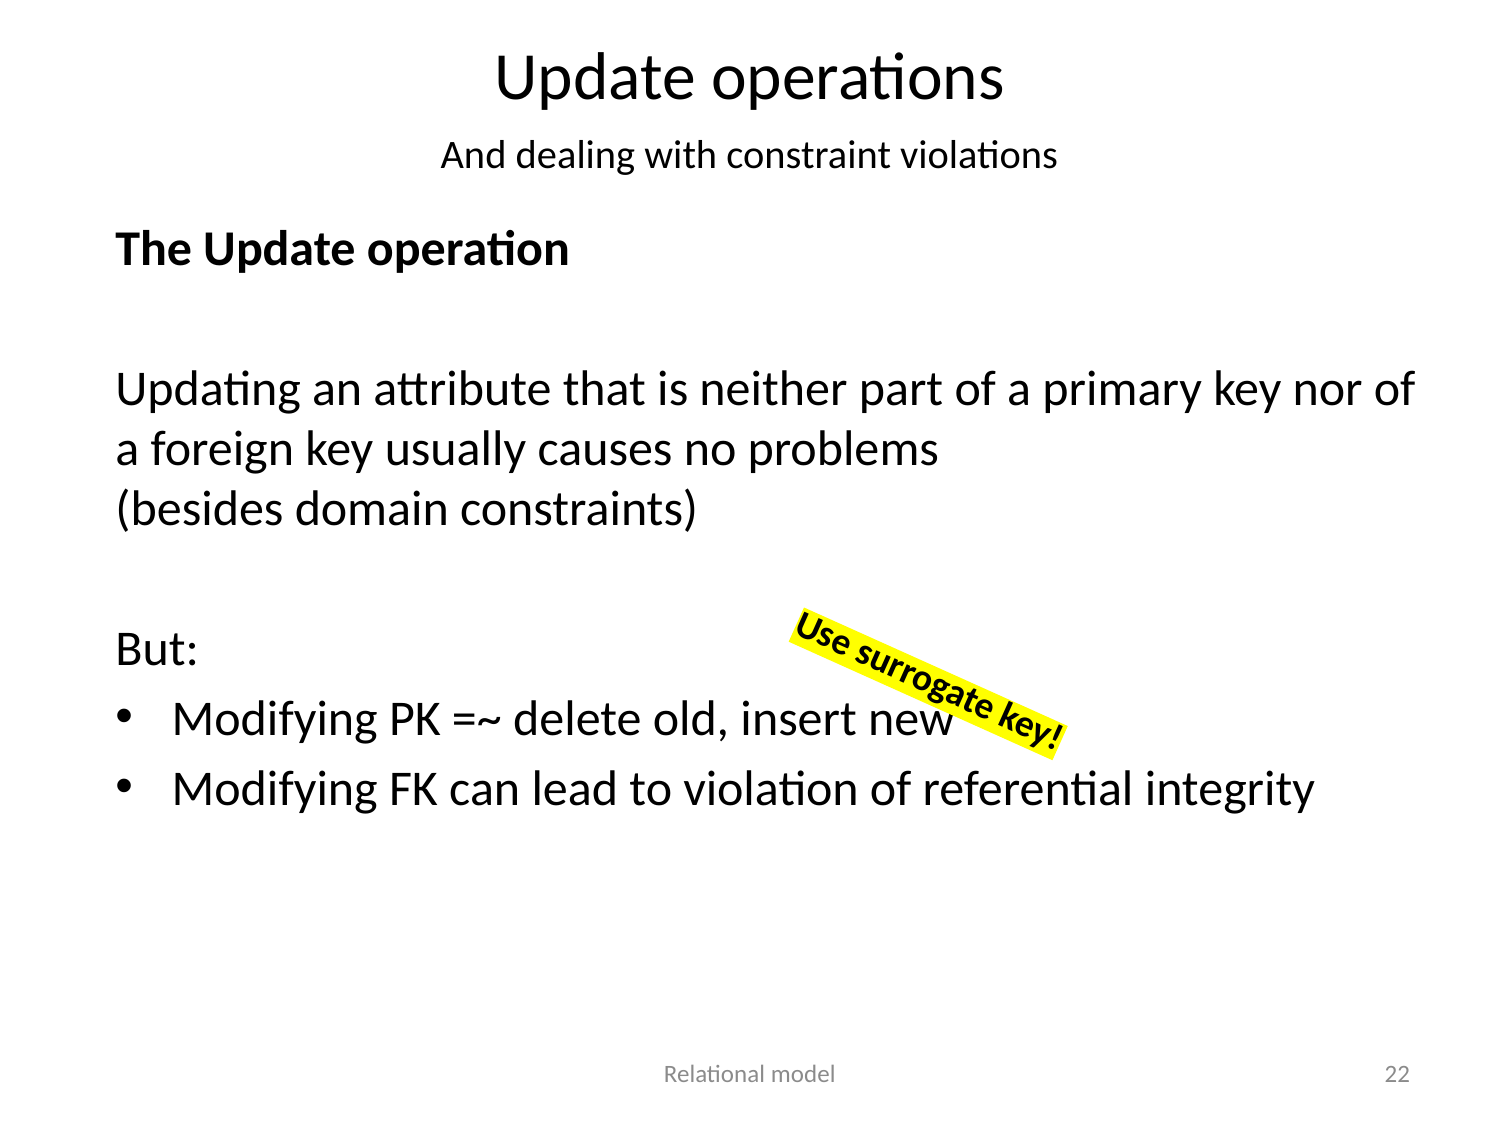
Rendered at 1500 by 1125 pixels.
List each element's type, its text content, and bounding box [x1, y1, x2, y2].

slide_number 22 [1074, 1042, 1425, 1103]
list The Update operation Updating an attribute that is neither part of a primary key nor of a foreign key usually causes no problems (besides domain constraints) But: Modifying PK =~ delete old, insert new Modifying FK can lead to violation of referential integrity [100, 208, 1436, 1012]
text_box Update operations And dealing with constraint violations [112, 0, 1388, 185]
text_box Use surrogate key! [772, 586, 1132, 791]
footer Relational model [512, 1042, 988, 1103]
